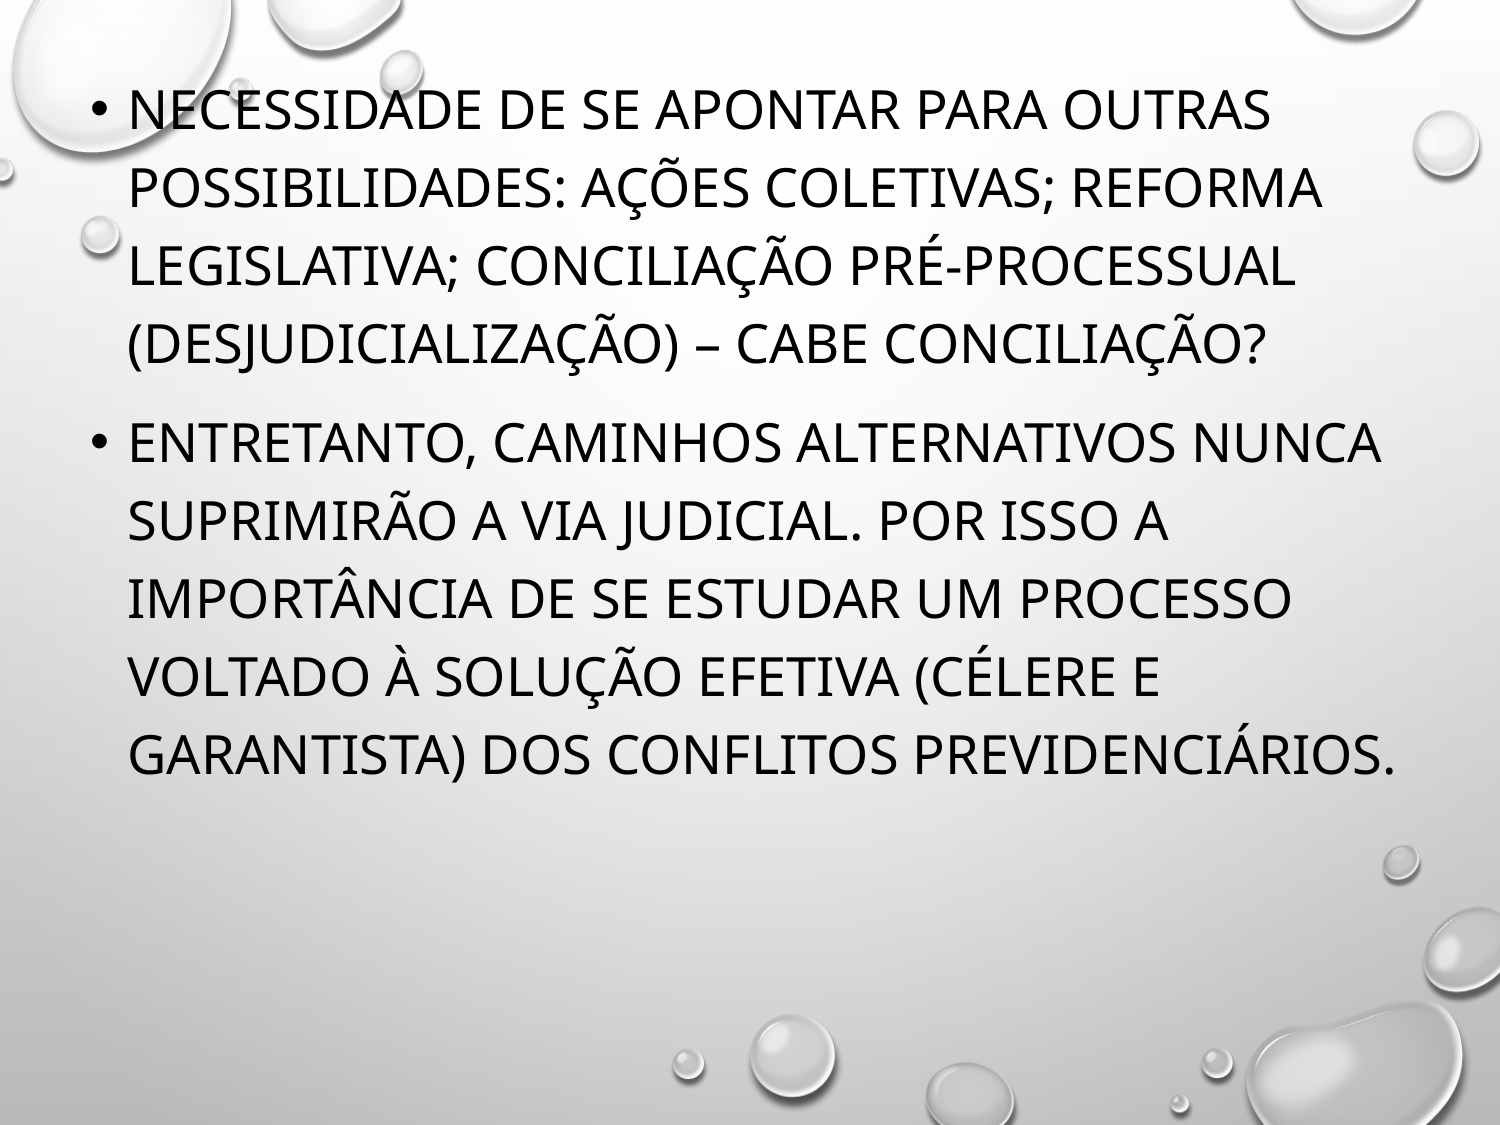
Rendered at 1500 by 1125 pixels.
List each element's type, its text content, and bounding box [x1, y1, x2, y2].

picture [0, 0, 1500, 1125]
list Necessidade de se apontar para outras possibilidades: ações coletivas; reforma legislativa; conciliação pré-processual (desjudicialização) – cabe conciliação? Entretanto, caminhos alternativos nunca suprimirão a via judicial. Por isso a importância de se estudar um processo voltado à solução efetiva (célere e garantista) dos conflitos previdenciários. [75, 54, 1425, 1006]
